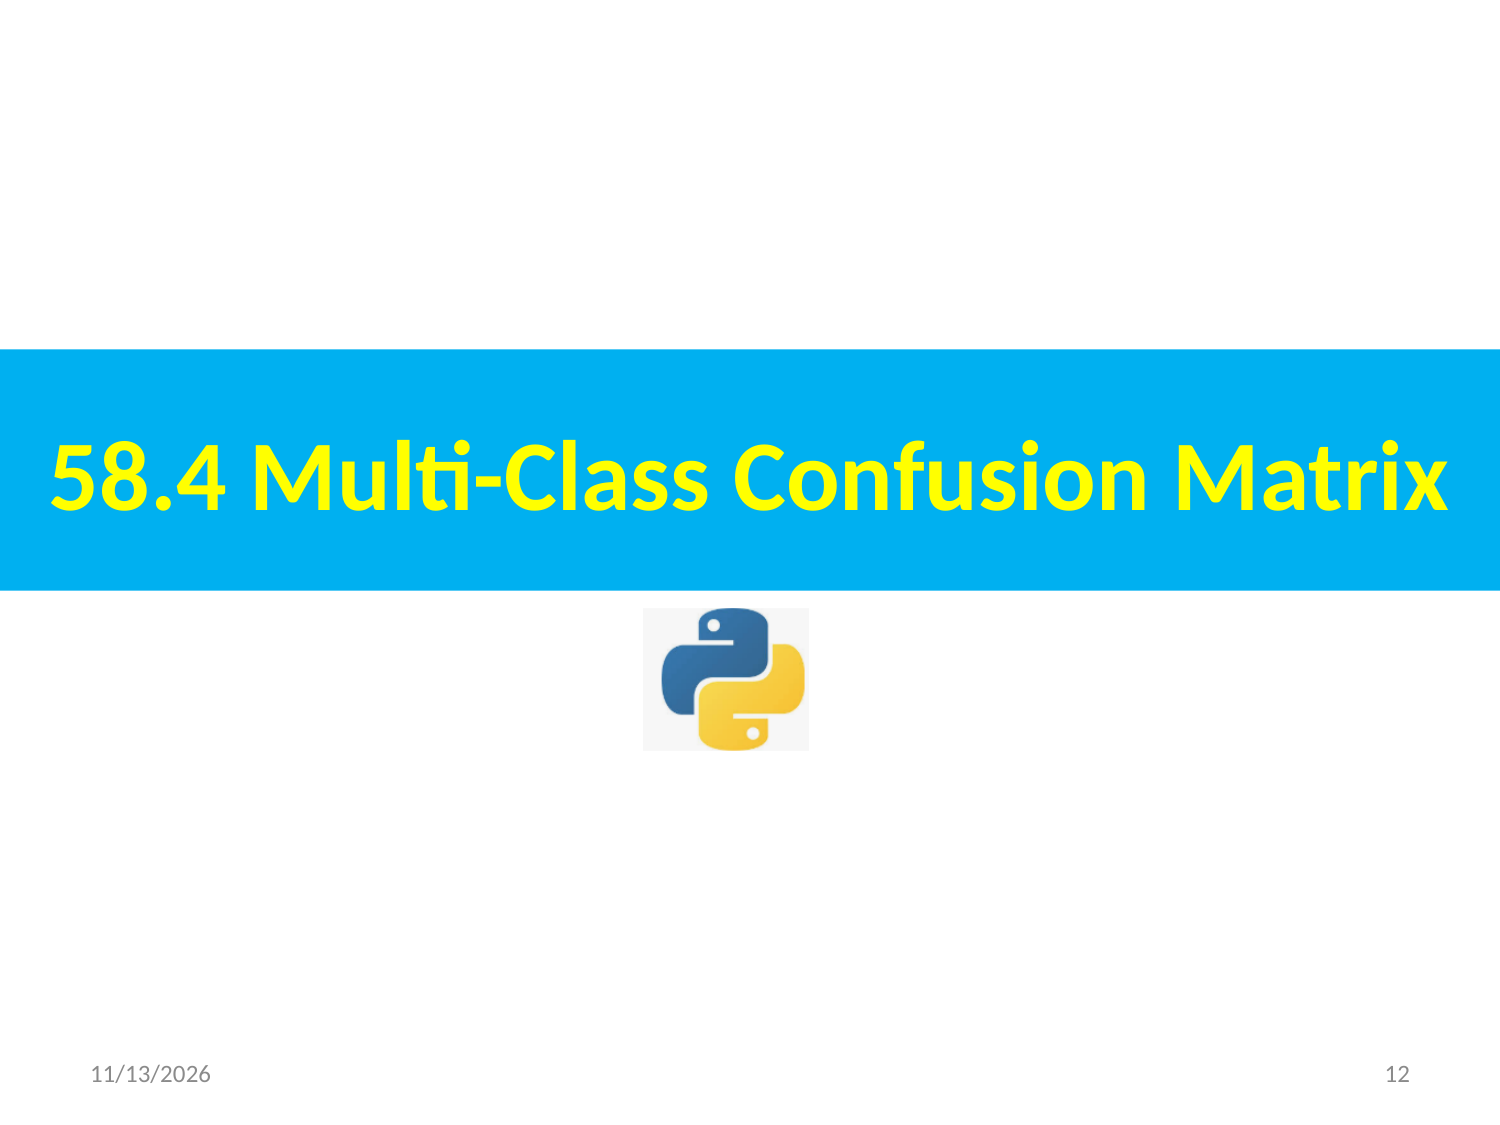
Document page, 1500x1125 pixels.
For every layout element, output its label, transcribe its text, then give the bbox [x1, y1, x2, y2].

title 58.4 Multi-Class Confusion Matrix [0, 349, 1500, 591]
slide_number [75, 1042, 425, 1103]
slide_number 12 [1074, 1042, 1425, 1103]
picture [643, 606, 809, 752]
